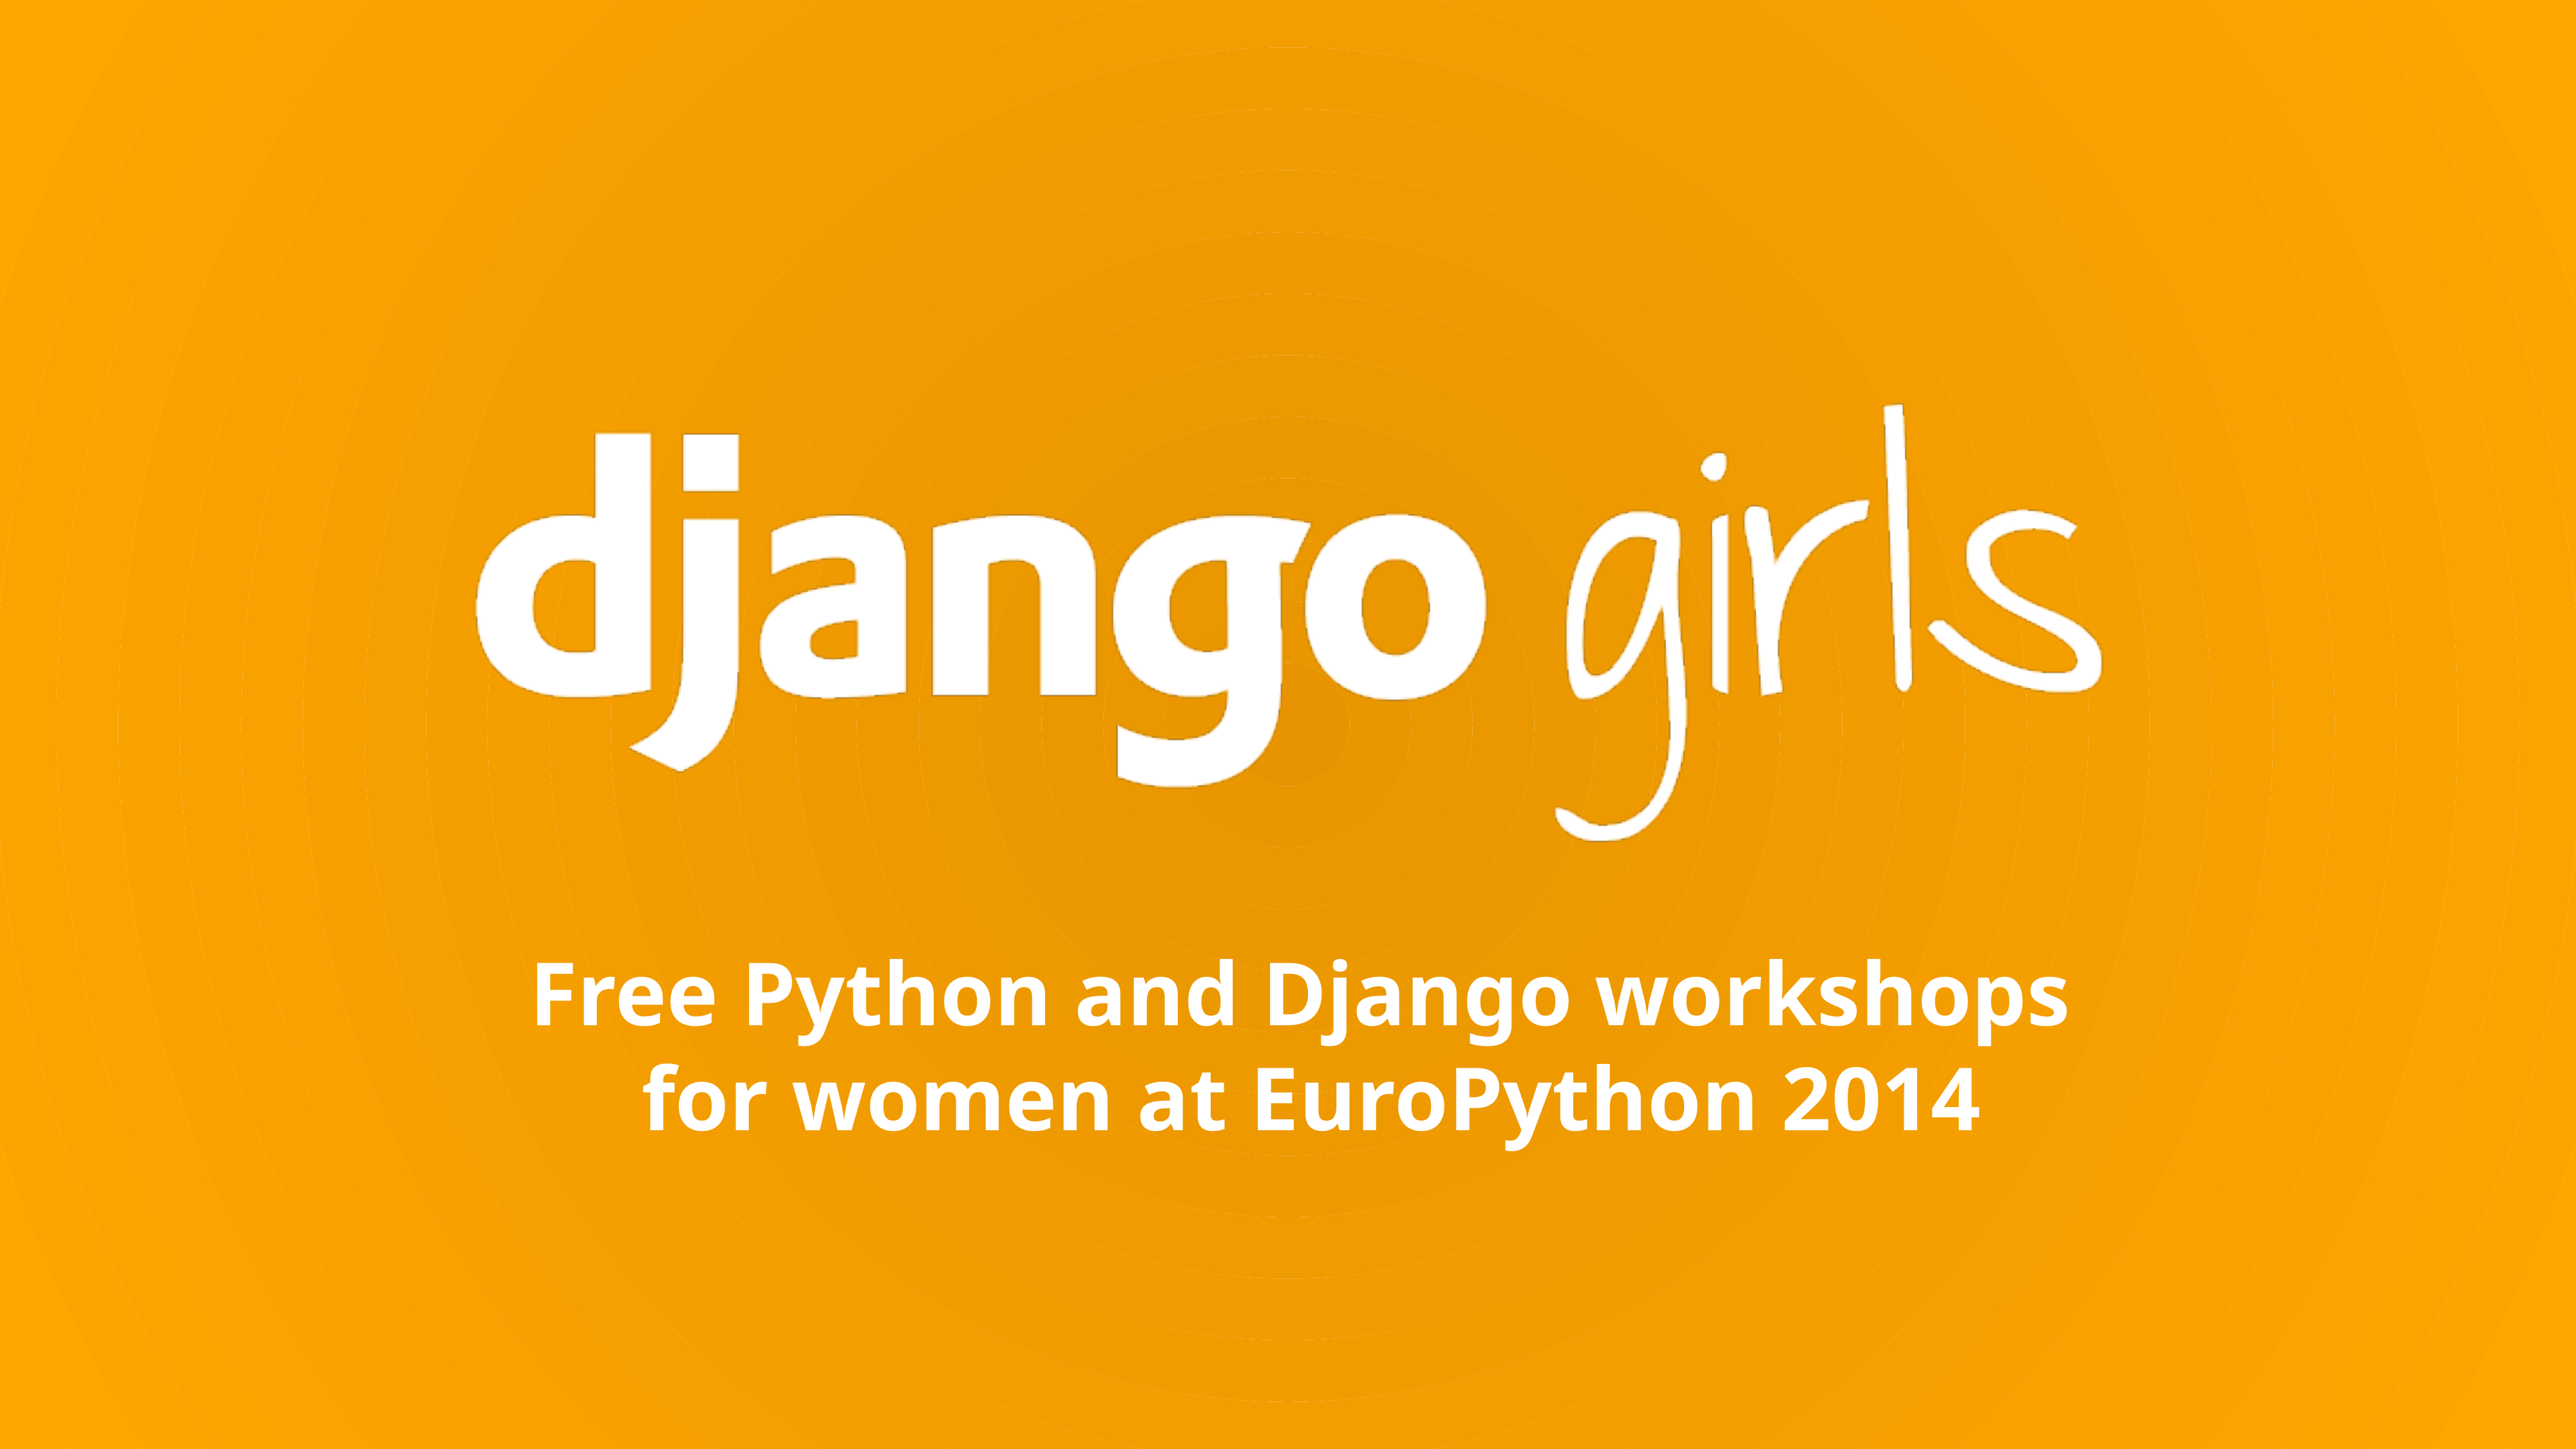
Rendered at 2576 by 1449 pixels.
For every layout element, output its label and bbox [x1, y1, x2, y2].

text_box [346, 282, 2268, 1167]
